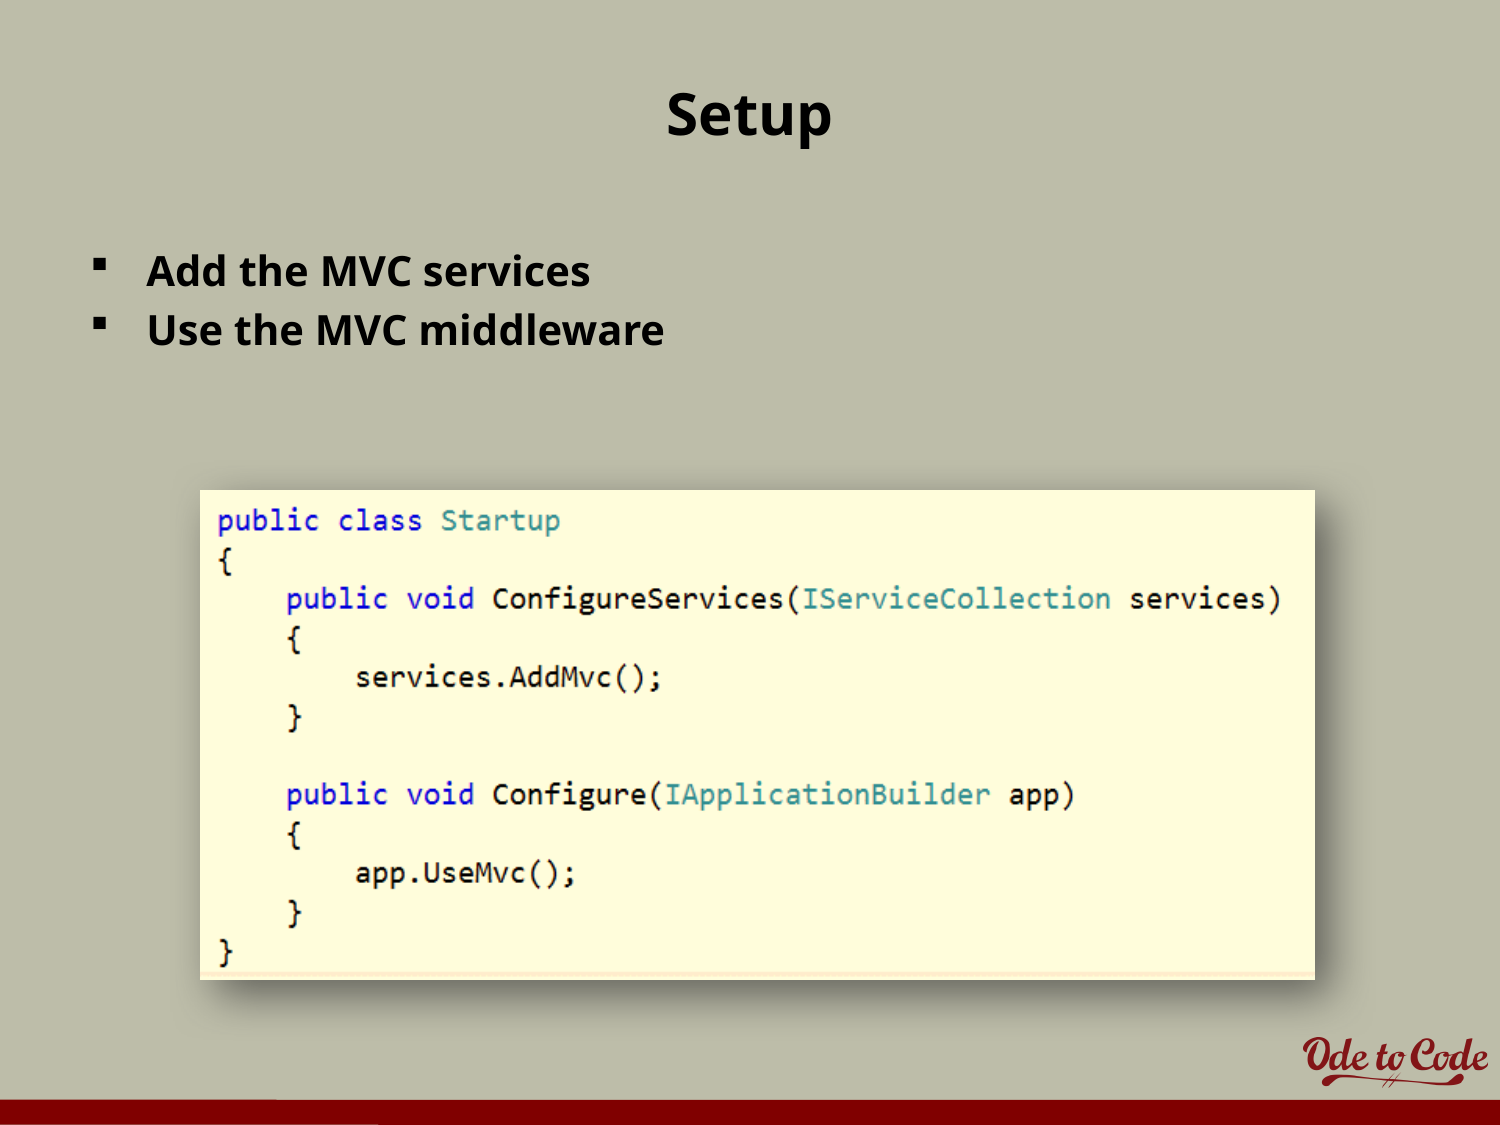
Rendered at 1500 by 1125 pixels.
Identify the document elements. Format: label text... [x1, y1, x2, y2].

picture [1303, 1037, 1488, 1088]
picture [199, 490, 1315, 980]
title Setup [74, 49, 1426, 176]
list Add the MVC services Use the MVC middleware [74, 237, 1426, 976]
